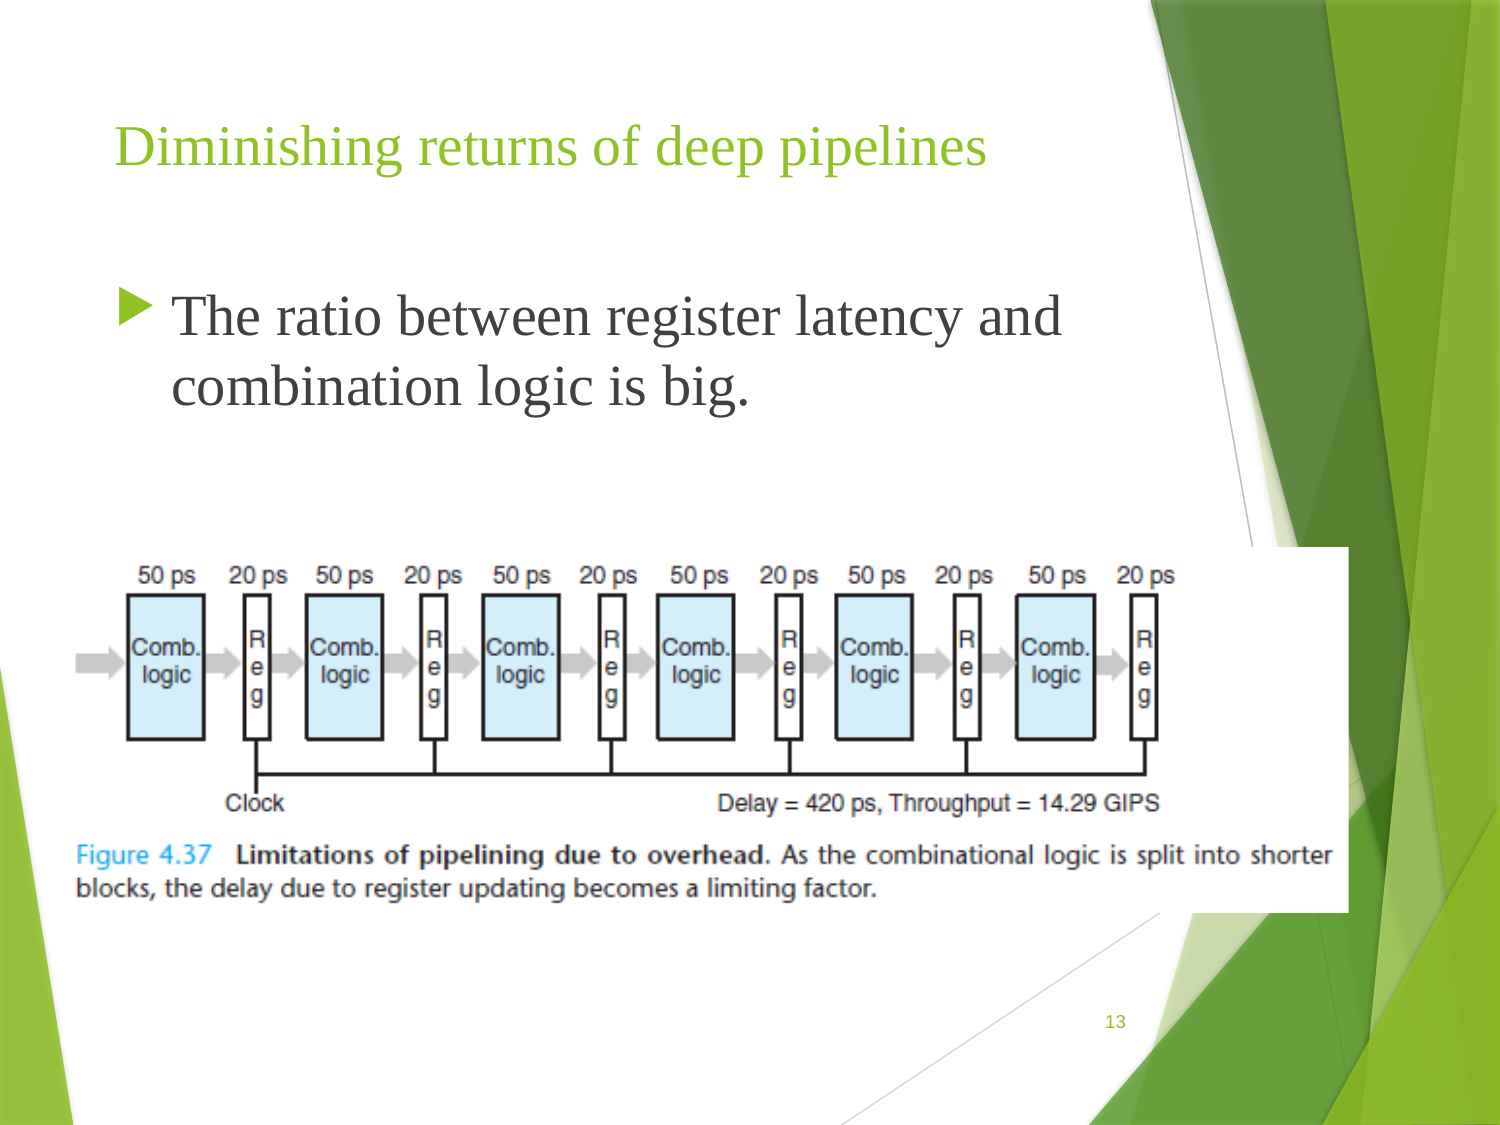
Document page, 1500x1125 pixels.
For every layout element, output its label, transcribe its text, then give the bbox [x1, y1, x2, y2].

title Diminishing returns of deep pipelines [99, 99, 1142, 224]
slide_number 13 [1057, 991, 1142, 1051]
list The ratio between register latency and combination logic is big. [99, 269, 1142, 546]
picture [50, 547, 1350, 913]
